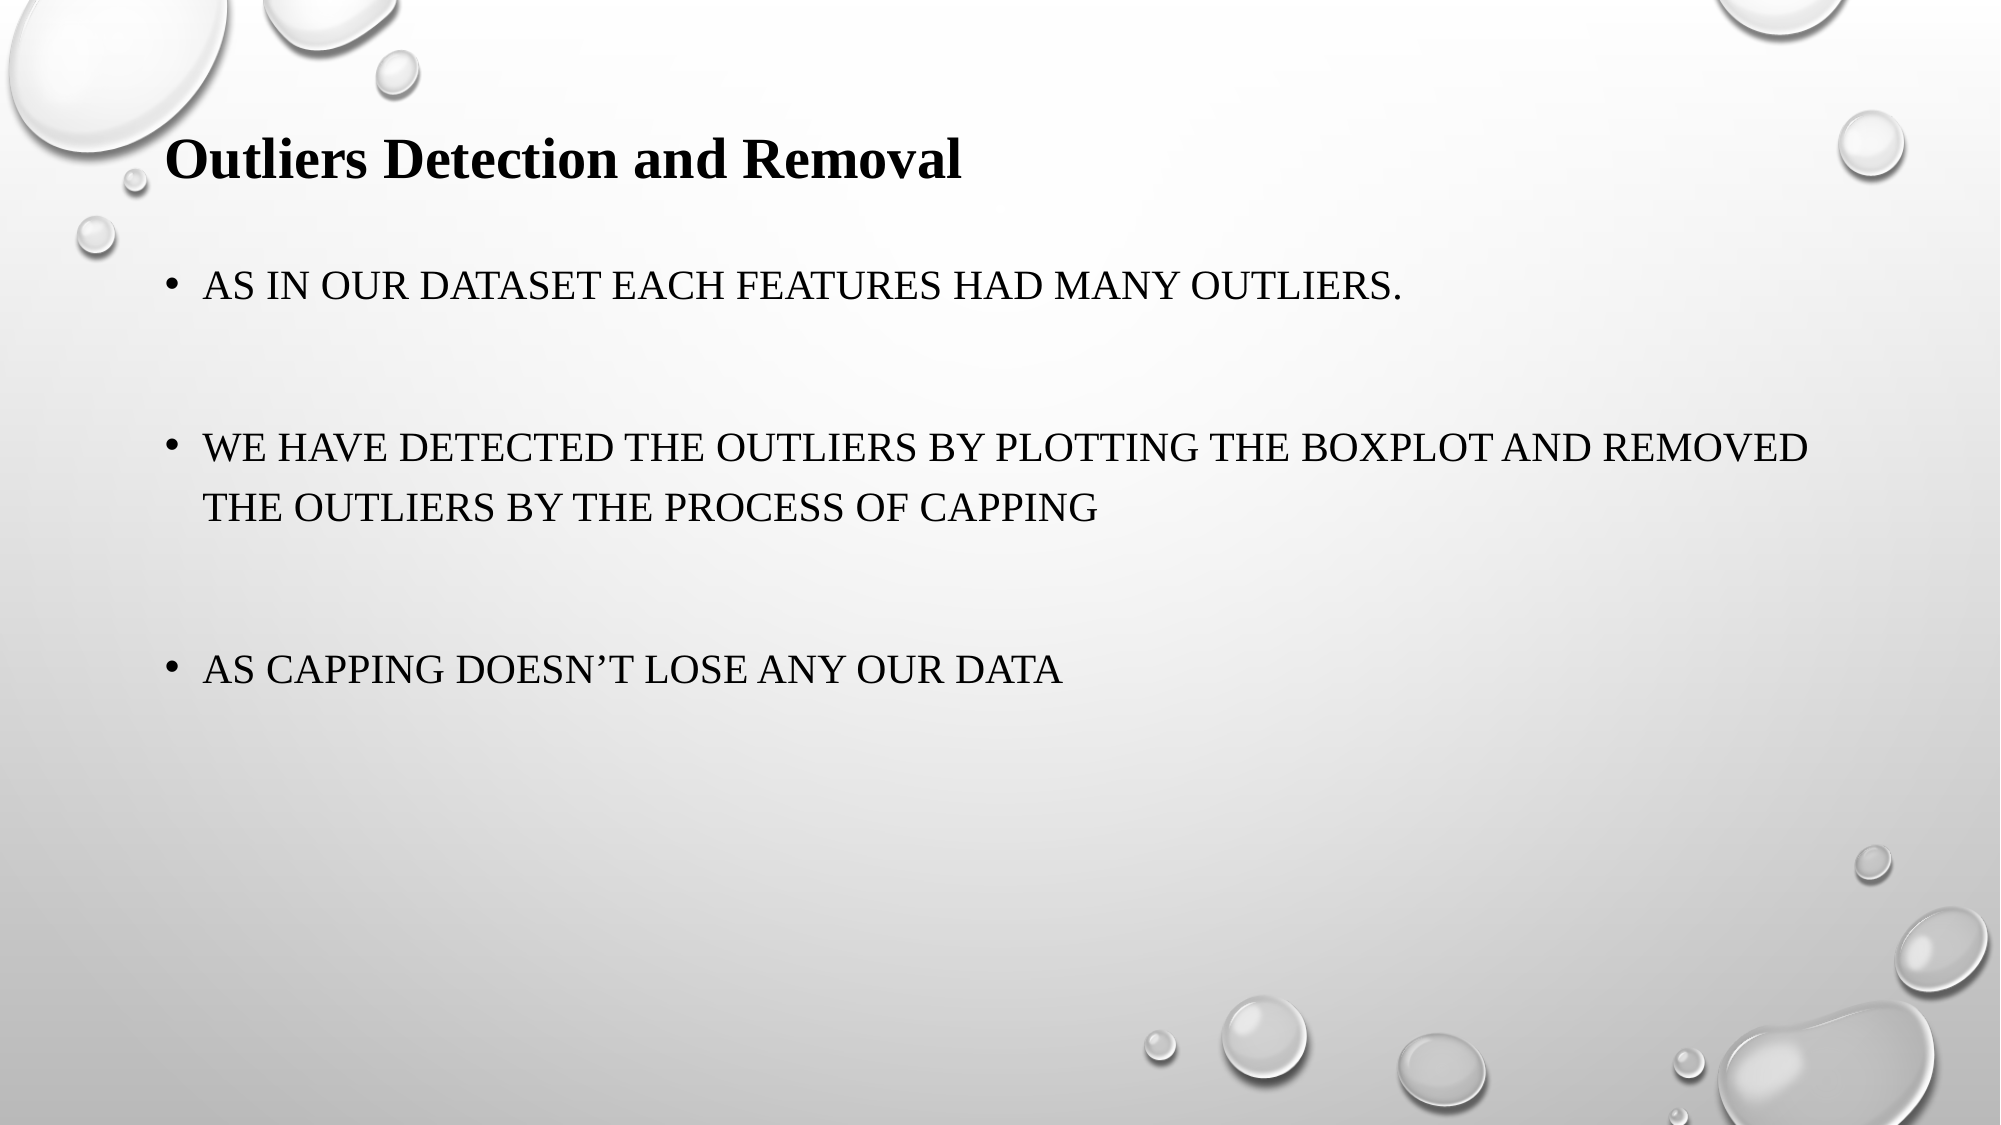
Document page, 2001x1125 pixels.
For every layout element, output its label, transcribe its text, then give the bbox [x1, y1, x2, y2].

picture [0, 0, 2000, 1125]
list As in our dataset each features had many outliers. We have detected the outliers by plotting the boxplot and removed the outliers by the process of capping As capping doesn’t lose any our data [149, 240, 1850, 950]
title Outliers Detection and Removal [149, 29, 1851, 291]
